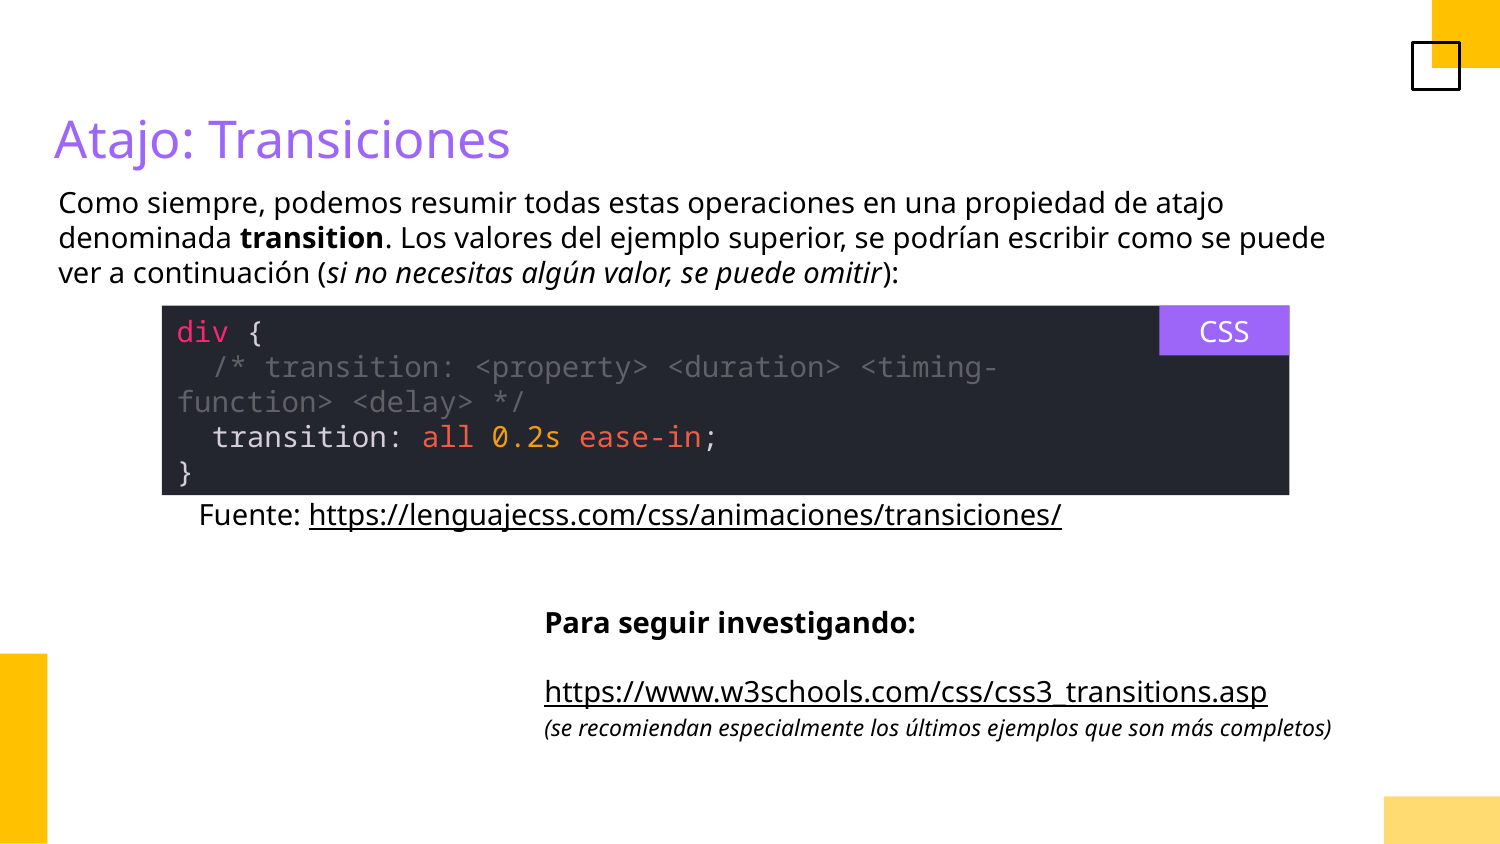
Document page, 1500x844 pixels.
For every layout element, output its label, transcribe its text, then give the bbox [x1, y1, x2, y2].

text_box div { /* transition: <property> <duration> <timing-function> <delay> */ transition: all 0.2s ease-in; } [161, 305, 1290, 496]
text_box Fuente: https://lenguajecss.com/css/animaciones/transiciones/ [183, 489, 1077, 544]
text_box Como siempre, podemos resumir todas estas operaciones en una propiedad de atajo denominada transition. Los valores del ejemplo superior, se podrían escribir como se puede ver a continuación (si no necesitas algún valor, se puede omitir): [24, 169, 1362, 306]
text_box Para seguir investigando: https://www.w3schools.com/css/css3_transitions.asp (se recomiendan especialmente los últimos ejemplos que son más completos) [529, 596, 1349, 784]
text_box Atajo: Transiciones [40, 91, 1460, 186]
text_box CSS [1159, 305, 1290, 356]
